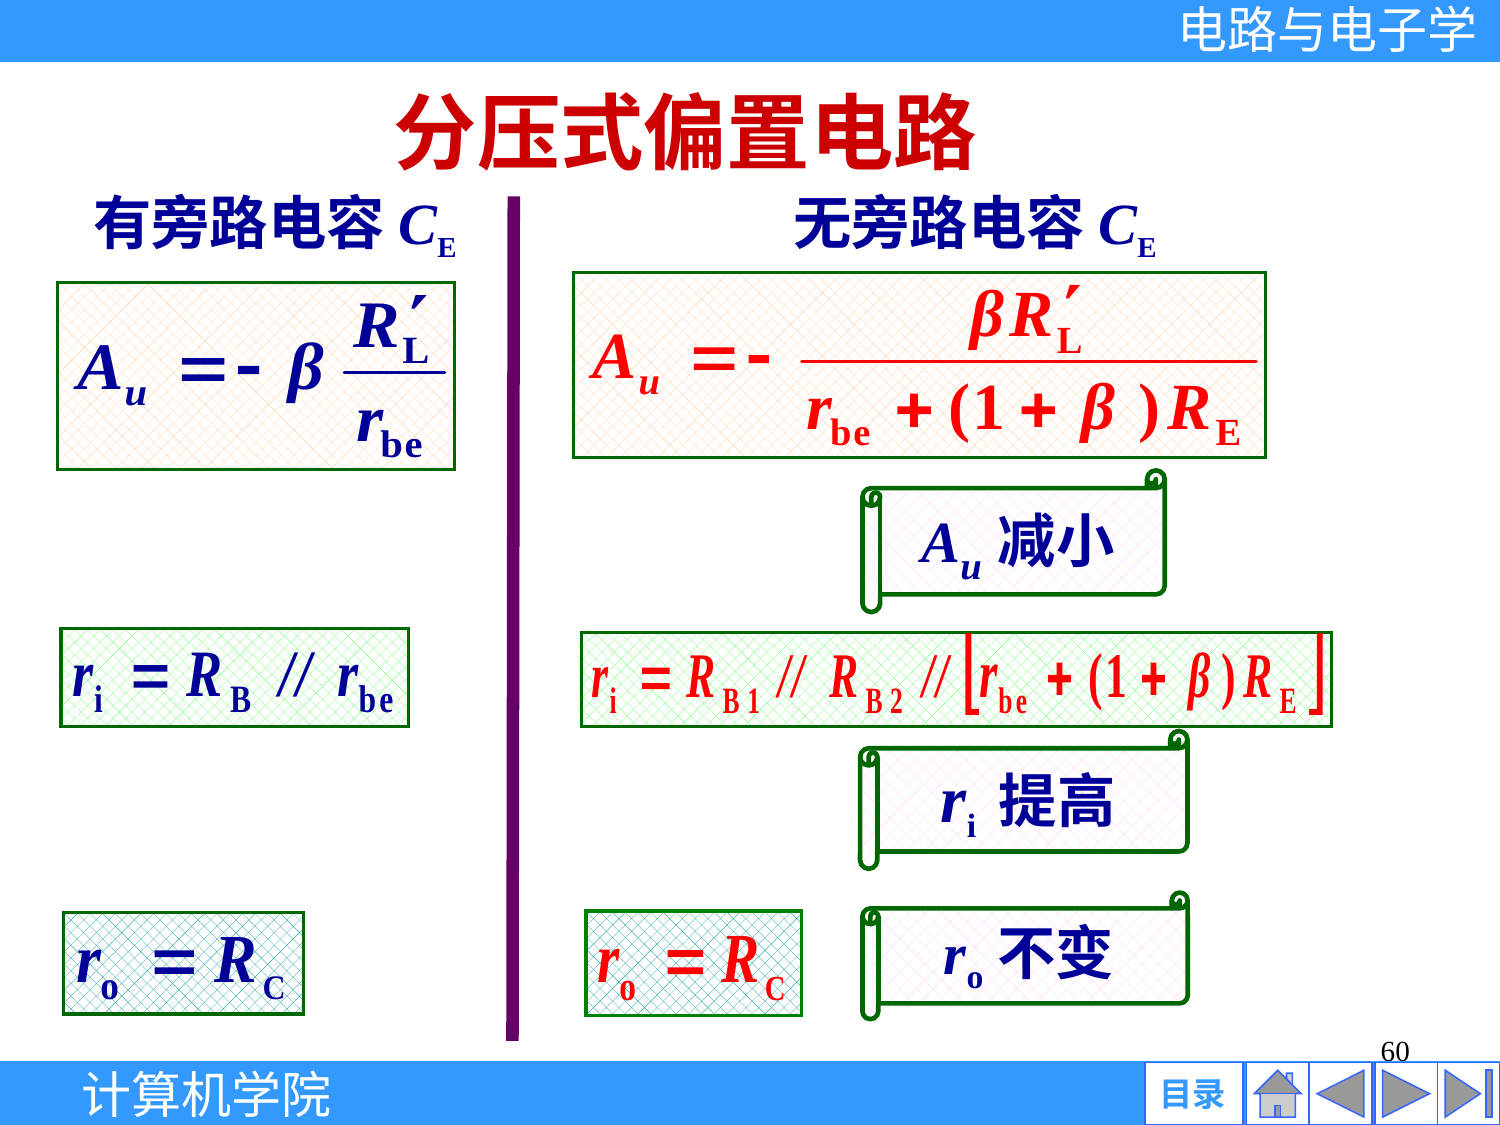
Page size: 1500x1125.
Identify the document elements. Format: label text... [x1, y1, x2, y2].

text_box ri 提高 [860, 734, 1188, 869]
text_box 无旁路电容CE [749, 178, 1200, 271]
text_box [582, 633, 1330, 726]
text_box Au减小 [862, 470, 1165, 613]
text_box 有旁路电容CE [49, 178, 500, 271]
text_box 分压式偏置电路 [252, 48, 1119, 212]
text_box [64, 913, 303, 1013]
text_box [62, 629, 408, 726]
text_box ro不变 [862, 892, 1188, 1020]
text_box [587, 912, 801, 1015]
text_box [574, 273, 1265, 457]
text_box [59, 283, 454, 469]
